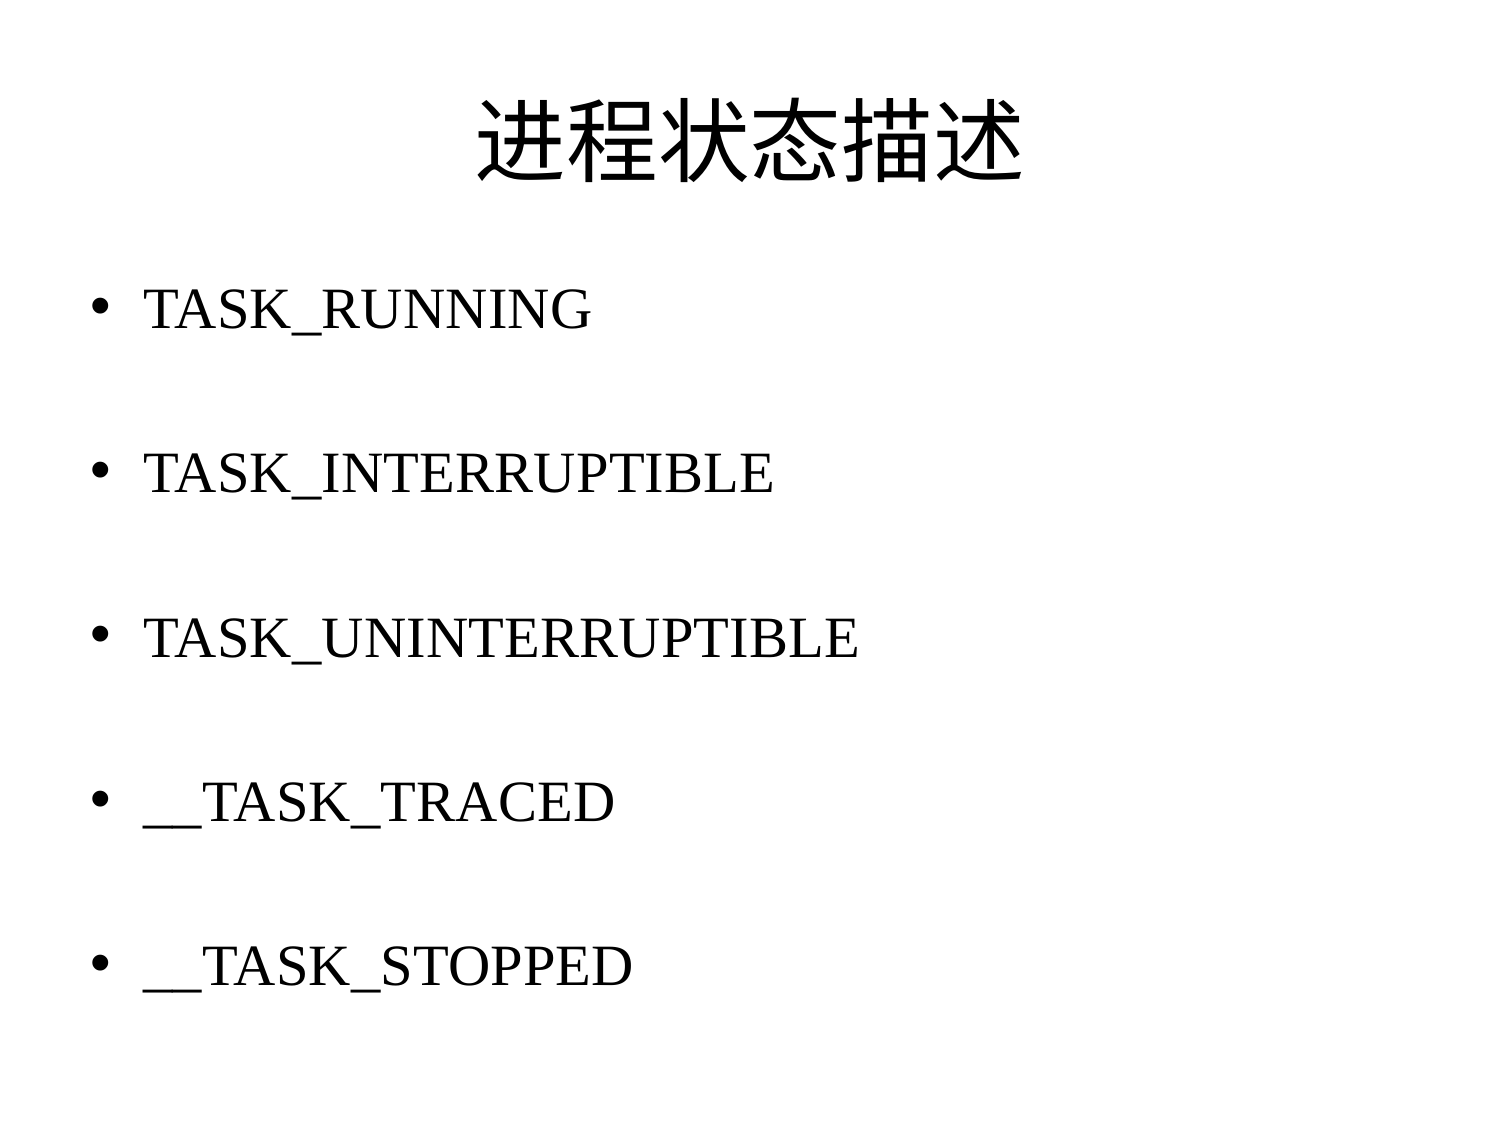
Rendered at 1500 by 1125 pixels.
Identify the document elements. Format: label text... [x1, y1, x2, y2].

title 进程状态描述 [75, 45, 1425, 233]
list TASK_RUNNING TASK_INTERRUPTIBLE TASK_UNINTERRUPTIBLE __TASK_TRACED __TASK_STOPPED [75, 262, 1425, 1005]
